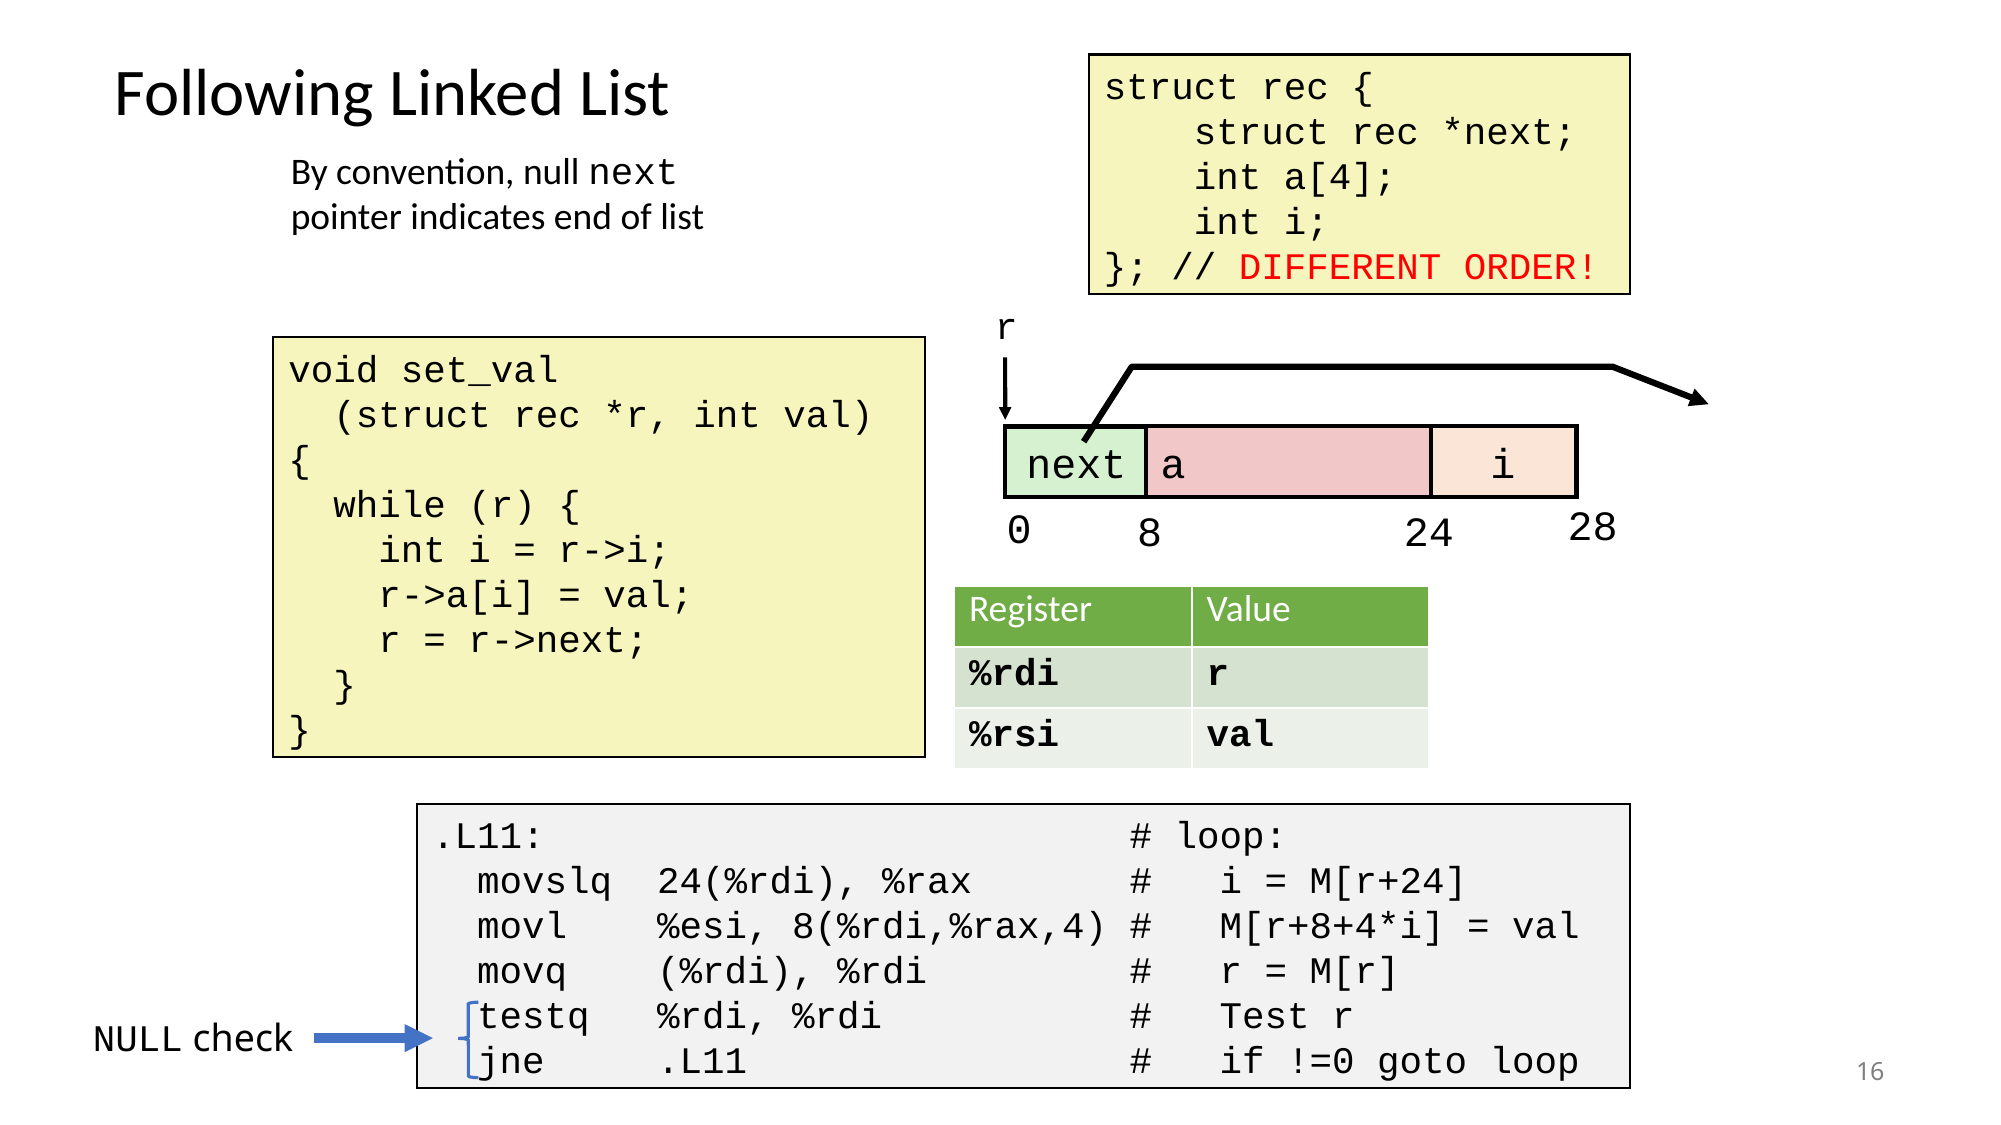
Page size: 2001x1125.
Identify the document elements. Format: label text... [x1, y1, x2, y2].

table_cell %rsi [955, 709, 1191, 768]
text_box void set_val (struct rec *r, int val) { while (r) { int i = r->i; r->a[i] = val; r = r->next; } } [273, 337, 925, 757]
title Following Linked List [99, 37, 1900, 150]
text_box [458, 1001, 479, 1079]
text_box NULL check [78, 1006, 339, 1067]
text_box .L11: # loop: movslq 24(%rdi), %rax # i = M[r+24] movl %esi, 8(%rdi,%rax,4) # M[r+8+4*i] = val movq (%rdi), %rdi # r = M[r] testq %rdi, %rdi # Test r jne .L11 # if !=0 goto loop [417, 803, 1630, 1089]
table_cell %rdi [955, 648, 1191, 707]
text_box struct rec { struct rec *next; int a[4]; int i; }; // DIFFERENT ORDER! [1089, 54, 1630, 294]
table_header Value [1193, 587, 1428, 646]
table_cell r [1193, 648, 1428, 707]
text_box By convention, null next pointer indicates end of list [276, 139, 720, 245]
table_header Register [955, 587, 1191, 646]
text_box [980, 294, 1709, 563]
slide_number 16 [1749, 1042, 1900, 1103]
table_cell val [1193, 709, 1428, 768]
